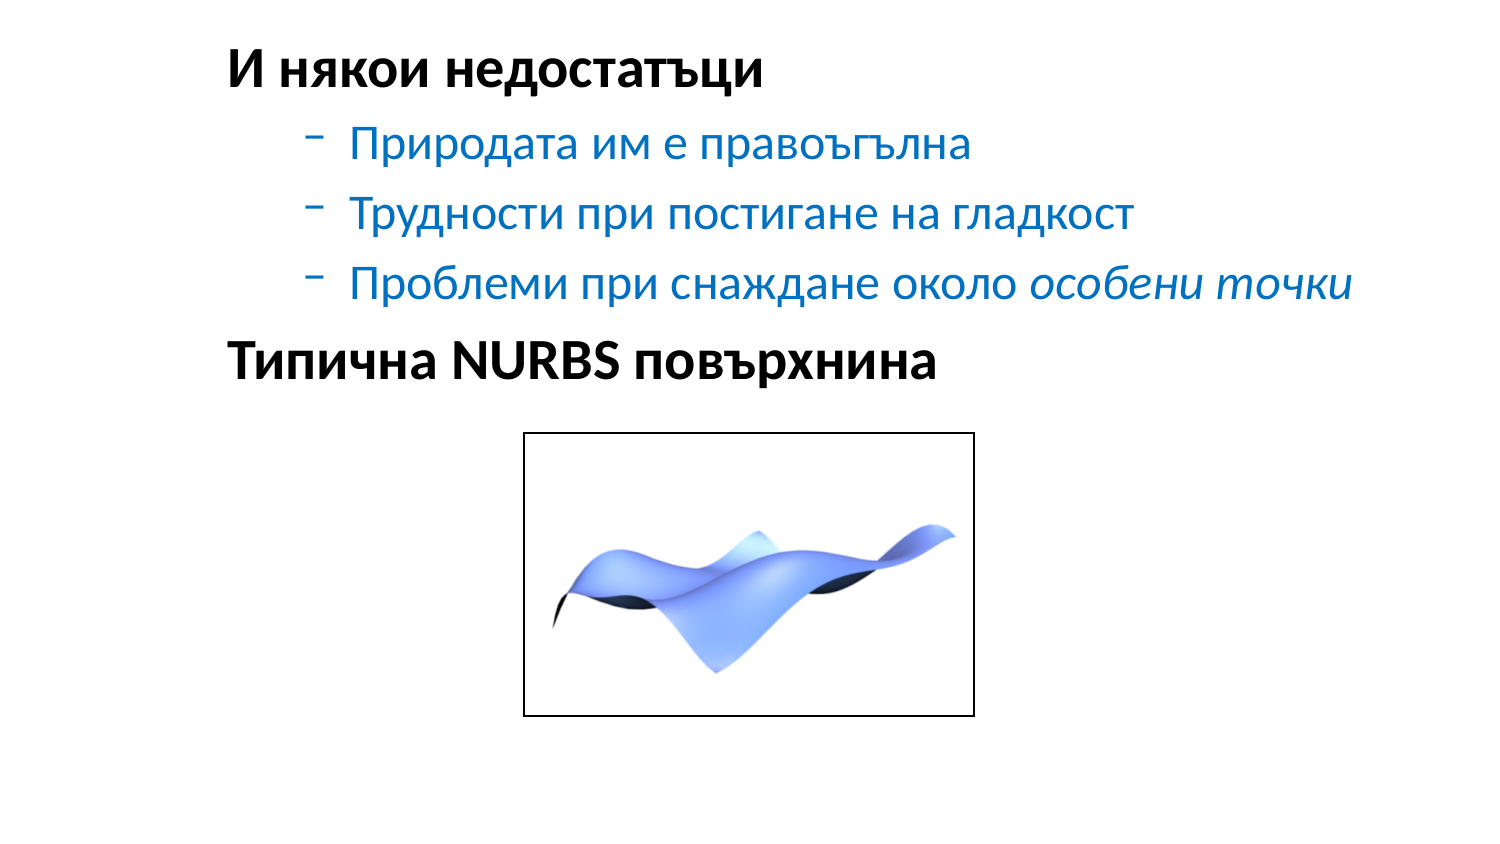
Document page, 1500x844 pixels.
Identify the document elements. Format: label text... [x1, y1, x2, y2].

list И някои недостатъци Природата им е правоъгълна Трудности при постигане на гладкост Проблеми при снаждане около особени точки Типична NURBS повърхнина [212, 21, 1500, 797]
picture [524, 434, 974, 716]
